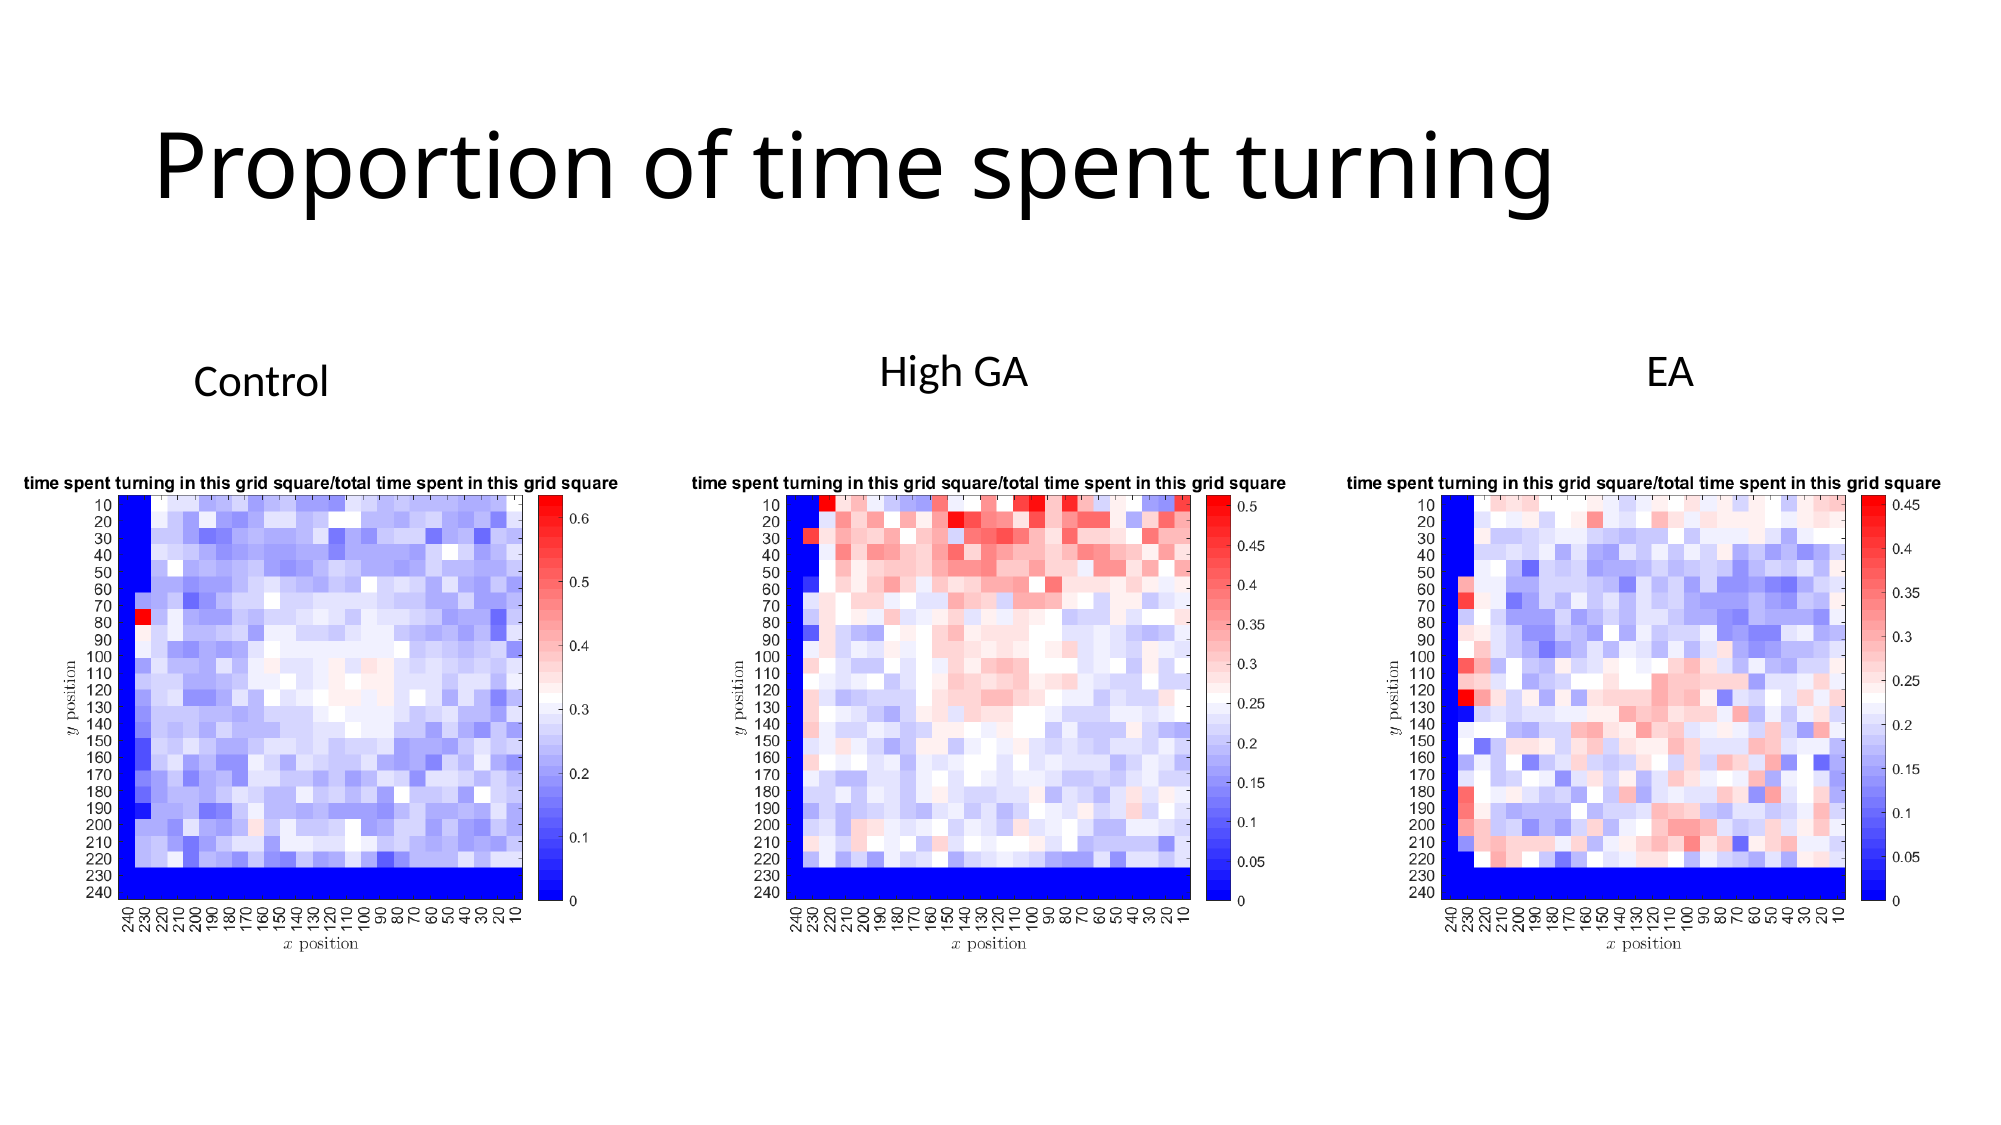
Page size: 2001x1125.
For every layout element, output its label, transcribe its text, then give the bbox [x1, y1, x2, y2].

text_box High GA [854, 340, 1146, 410]
picture [683, 458, 2000, 955]
title Proportion of time spent turning [137, 59, 1863, 278]
list Control [168, 349, 420, 419]
text_box EA [1620, 340, 1744, 410]
picture [15, 458, 677, 955]
